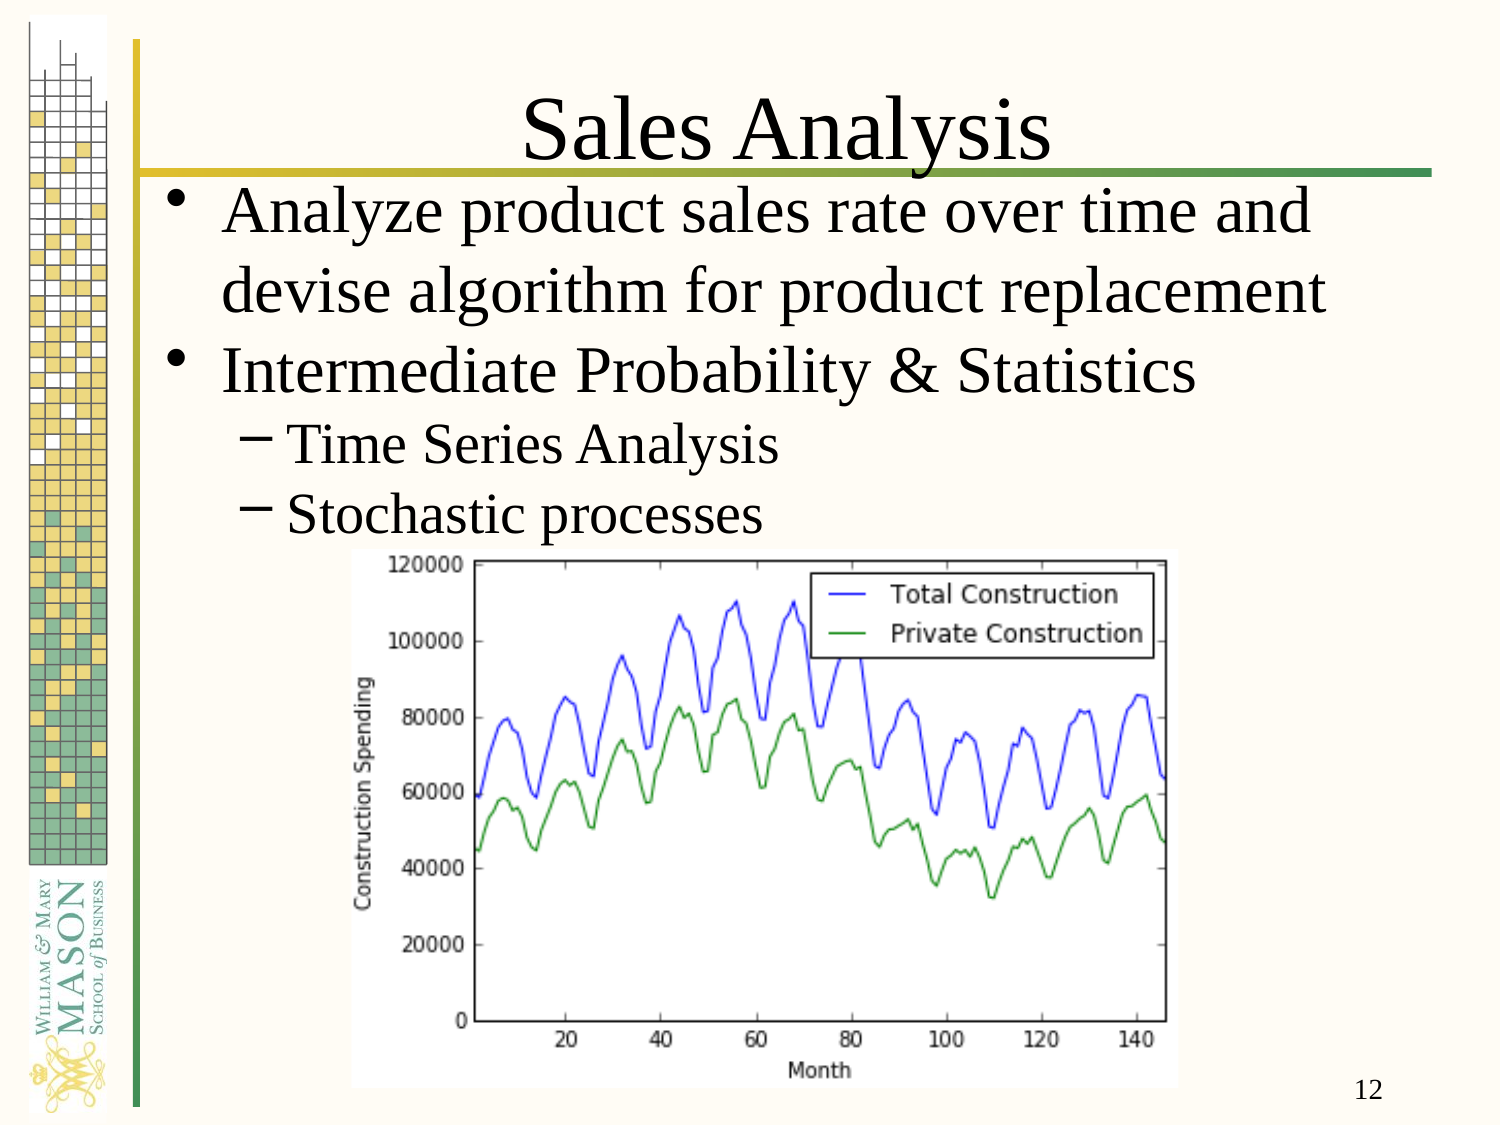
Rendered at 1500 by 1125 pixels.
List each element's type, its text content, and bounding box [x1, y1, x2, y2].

text_box Lead Time Reduction [29, 879, 107, 1113]
picture [351, 549, 1179, 1088]
title Sales Analysis [149, 44, 1426, 157]
slide_number 12 [1312, 1062, 1426, 1113]
list Analyze product sales rate over time and devise algorithm for product replacement Intermediate Probability & Statistics Time Series Analysis Stochastic processes [149, 157, 1426, 1006]
